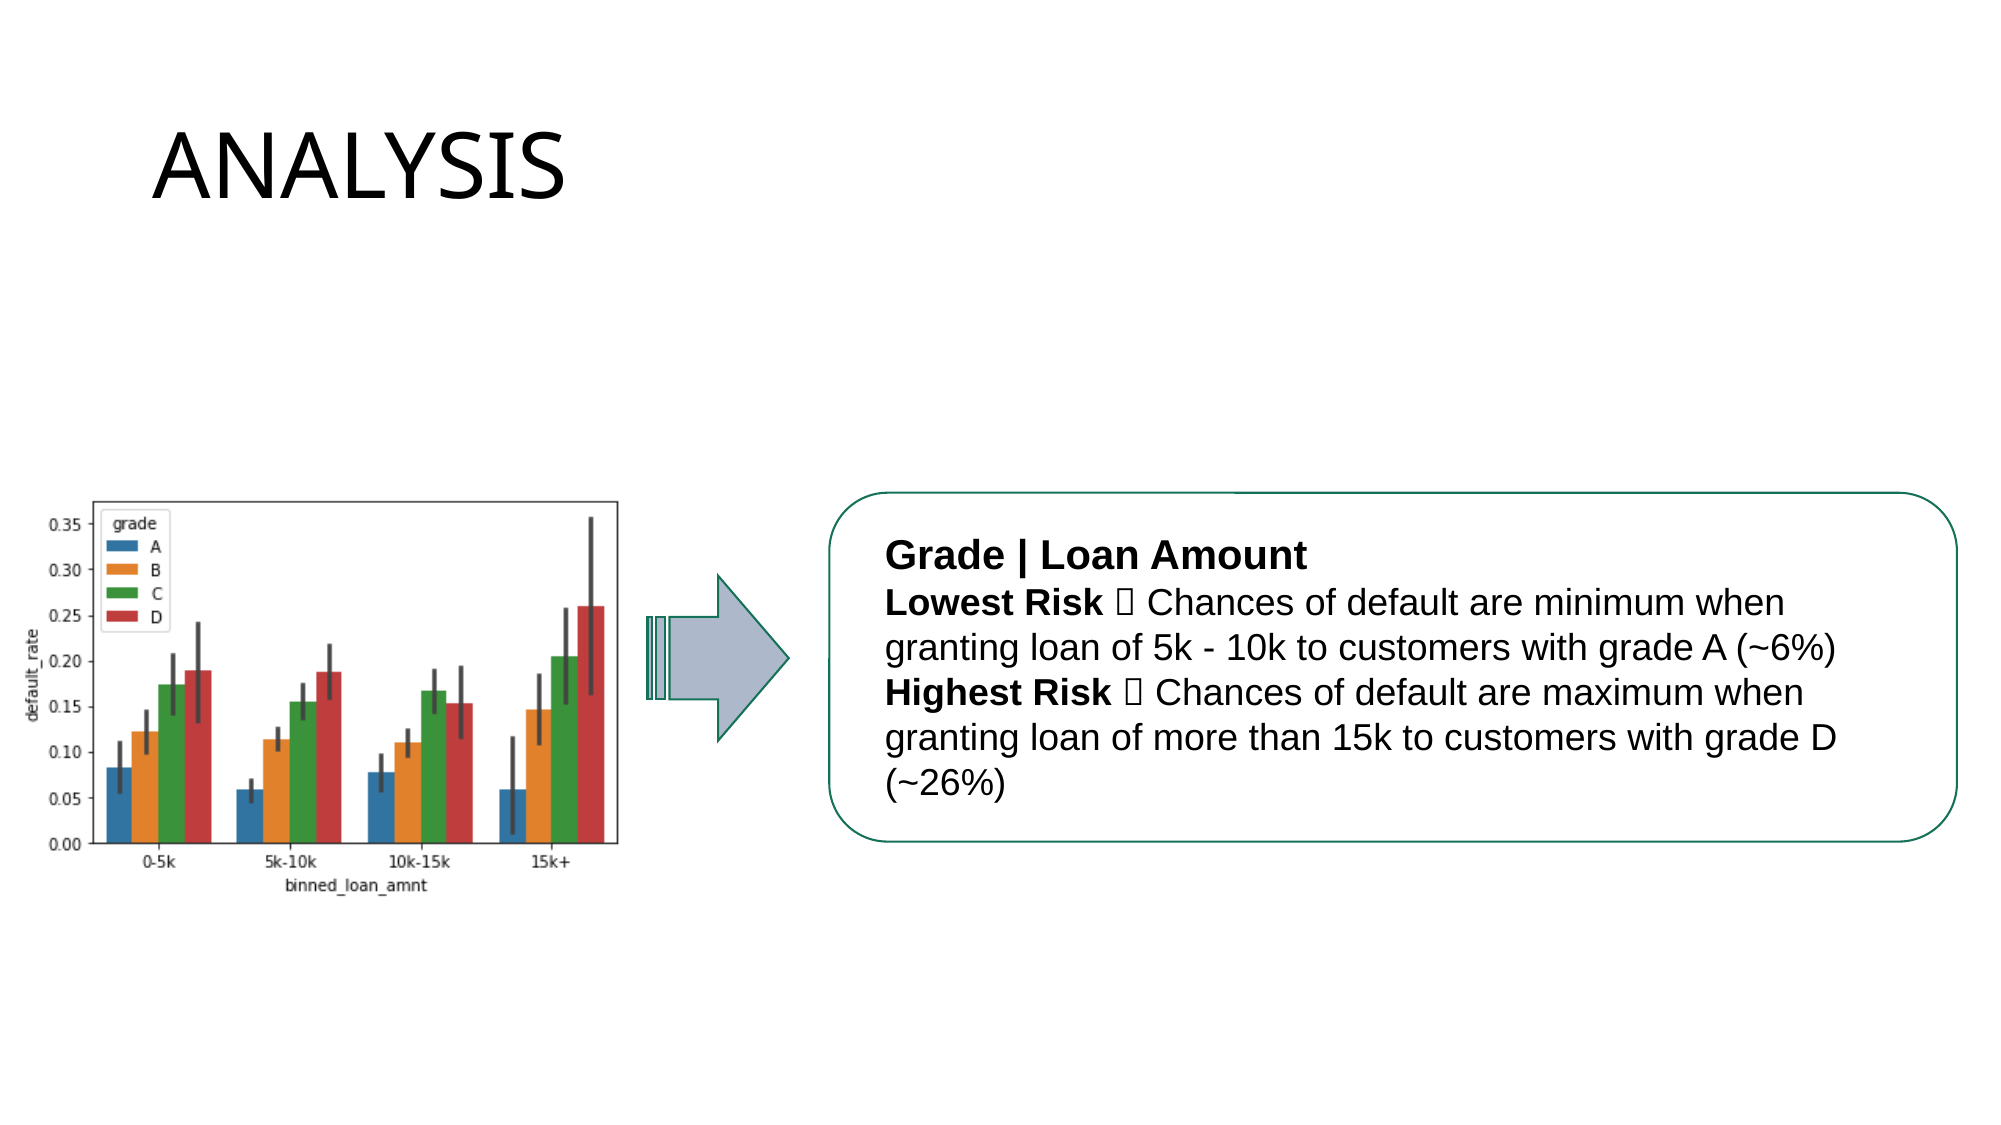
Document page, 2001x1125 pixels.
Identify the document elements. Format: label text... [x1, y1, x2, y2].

title ANALYSIS [137, 59, 1863, 278]
text_box Grade | Loan Amount Lowest Risk  Chances of default are minimum when granting loan of 5k - 10k to customers with grade A (~6%) Highest Risk  Chances of default are maximum when granting loan of more than 15k to customers with grade D (~26%) [869, 520, 1917, 811]
text_box [668, 572, 791, 744]
text_box [646, 616, 653, 700]
text_box [655, 616, 666, 700]
picture [13, 492, 628, 904]
text_box [828, 491, 1958, 843]
